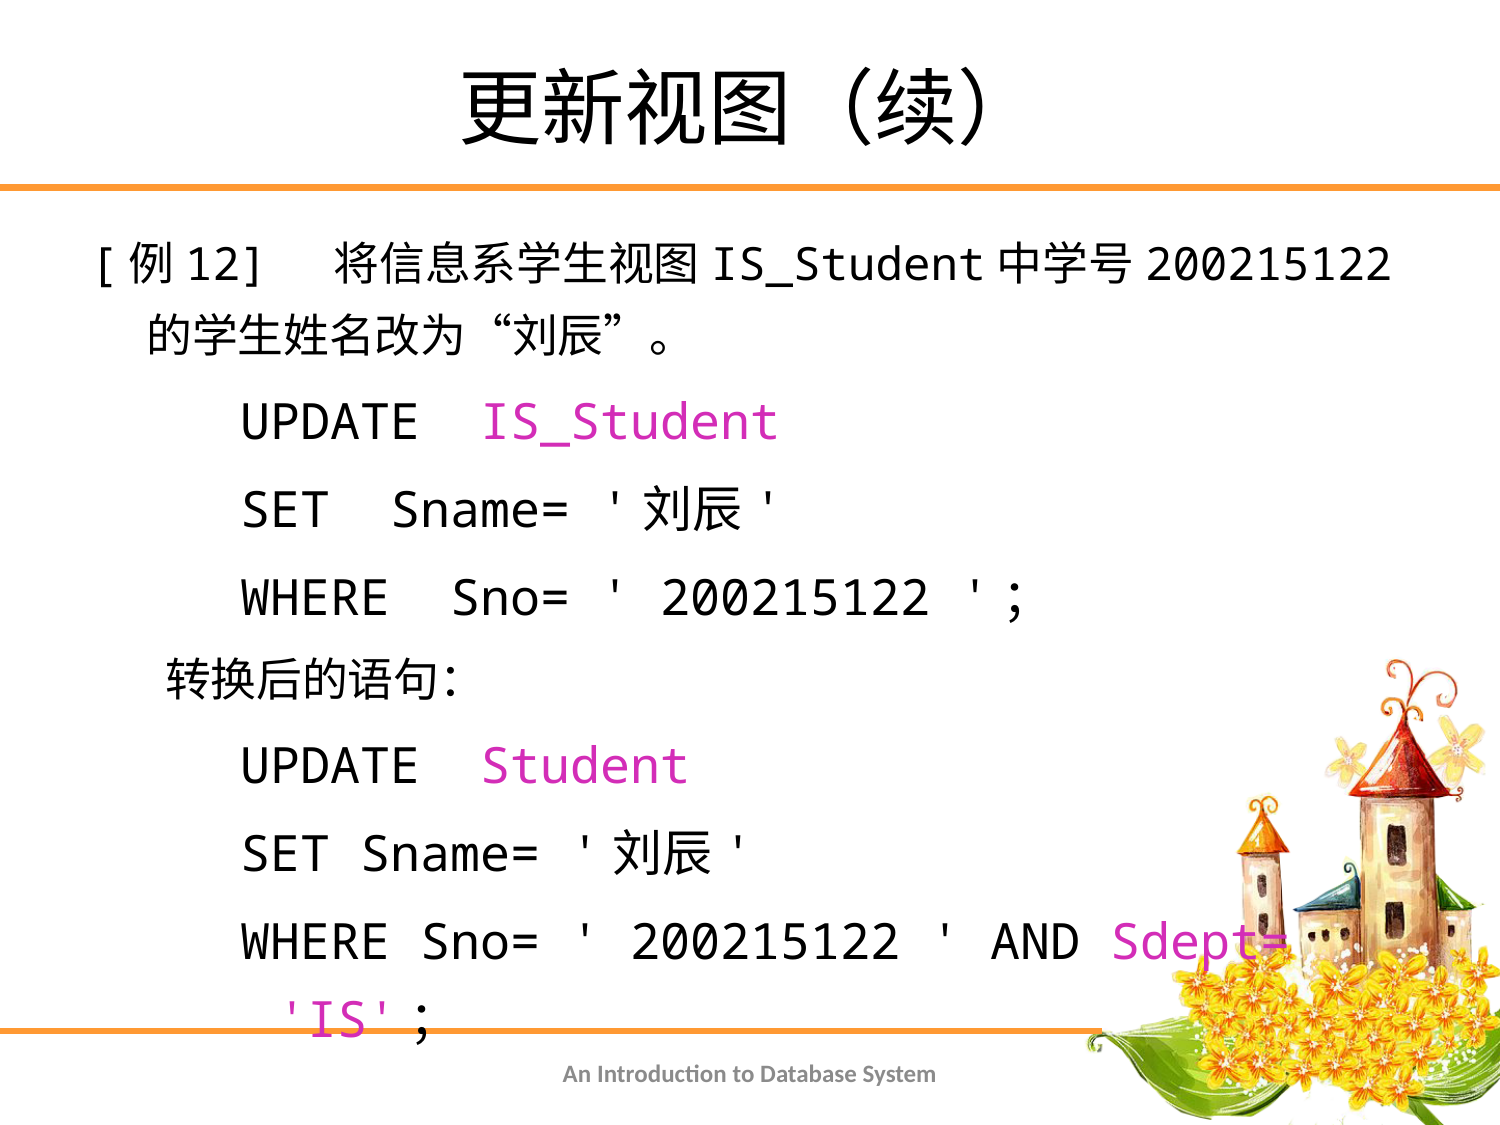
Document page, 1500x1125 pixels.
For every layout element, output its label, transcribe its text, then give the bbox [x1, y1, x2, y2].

title 更新视图（续） [75, 11, 1425, 200]
picture [437, 328, 1500, 1125]
list [例12] 将信息系学生视图IS_Student中学号200215122的学生姓名改为“刘辰”。 UPDATE IS_Student SET Sname= '刘辰' WHERE Sno= ' 200215122 '； 转换后的语句： UPDATE Student SET Sname= '刘辰' WHERE Sno= ' 200215122 ' AND Sdept= 'IS'； [75, 210, 1425, 1005]
footer An Introduction to Database System [512, 1042, 988, 1103]
